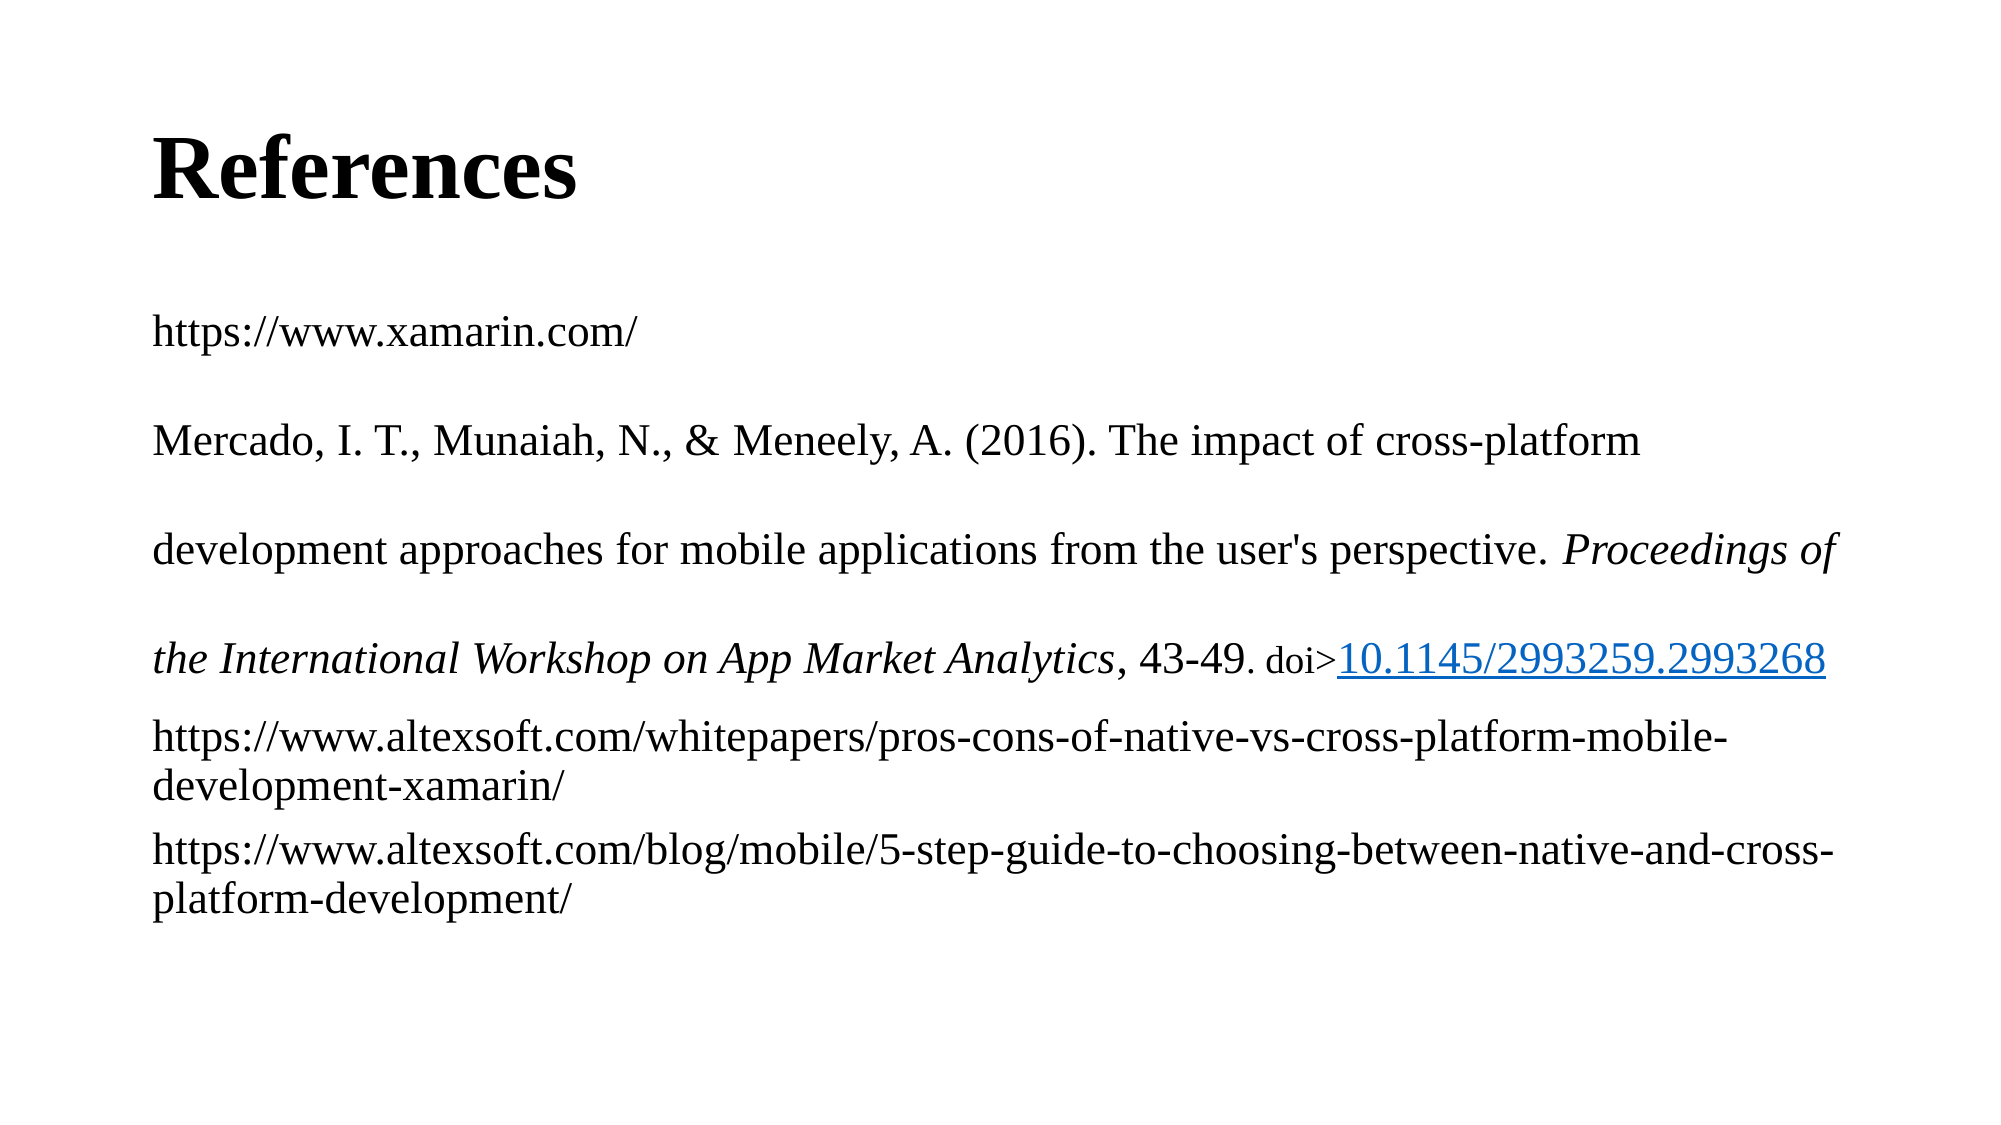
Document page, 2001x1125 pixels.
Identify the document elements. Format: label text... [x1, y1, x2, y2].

list https://www.xamarin.com/ Mercado, I. T., Munaiah, N., & Meneely, A. (2016). The impact of cross-platform development approaches for mobile applications from the user's perspective. Proceedings of the International Workshop on App Market Analytics, 43-49. doi>10.1145/2993259.2993268 https://www.altexsoft.com/whitepapers/pros-cons-of-native-vs-cross-platform-mobile-development-xamarin/ https://www.altexsoft.com/blog/mobile/5-step-guide-to-choosing-between-native-and-cross-platform-development/ [137, 299, 1863, 1014]
title References [137, 59, 1863, 278]
